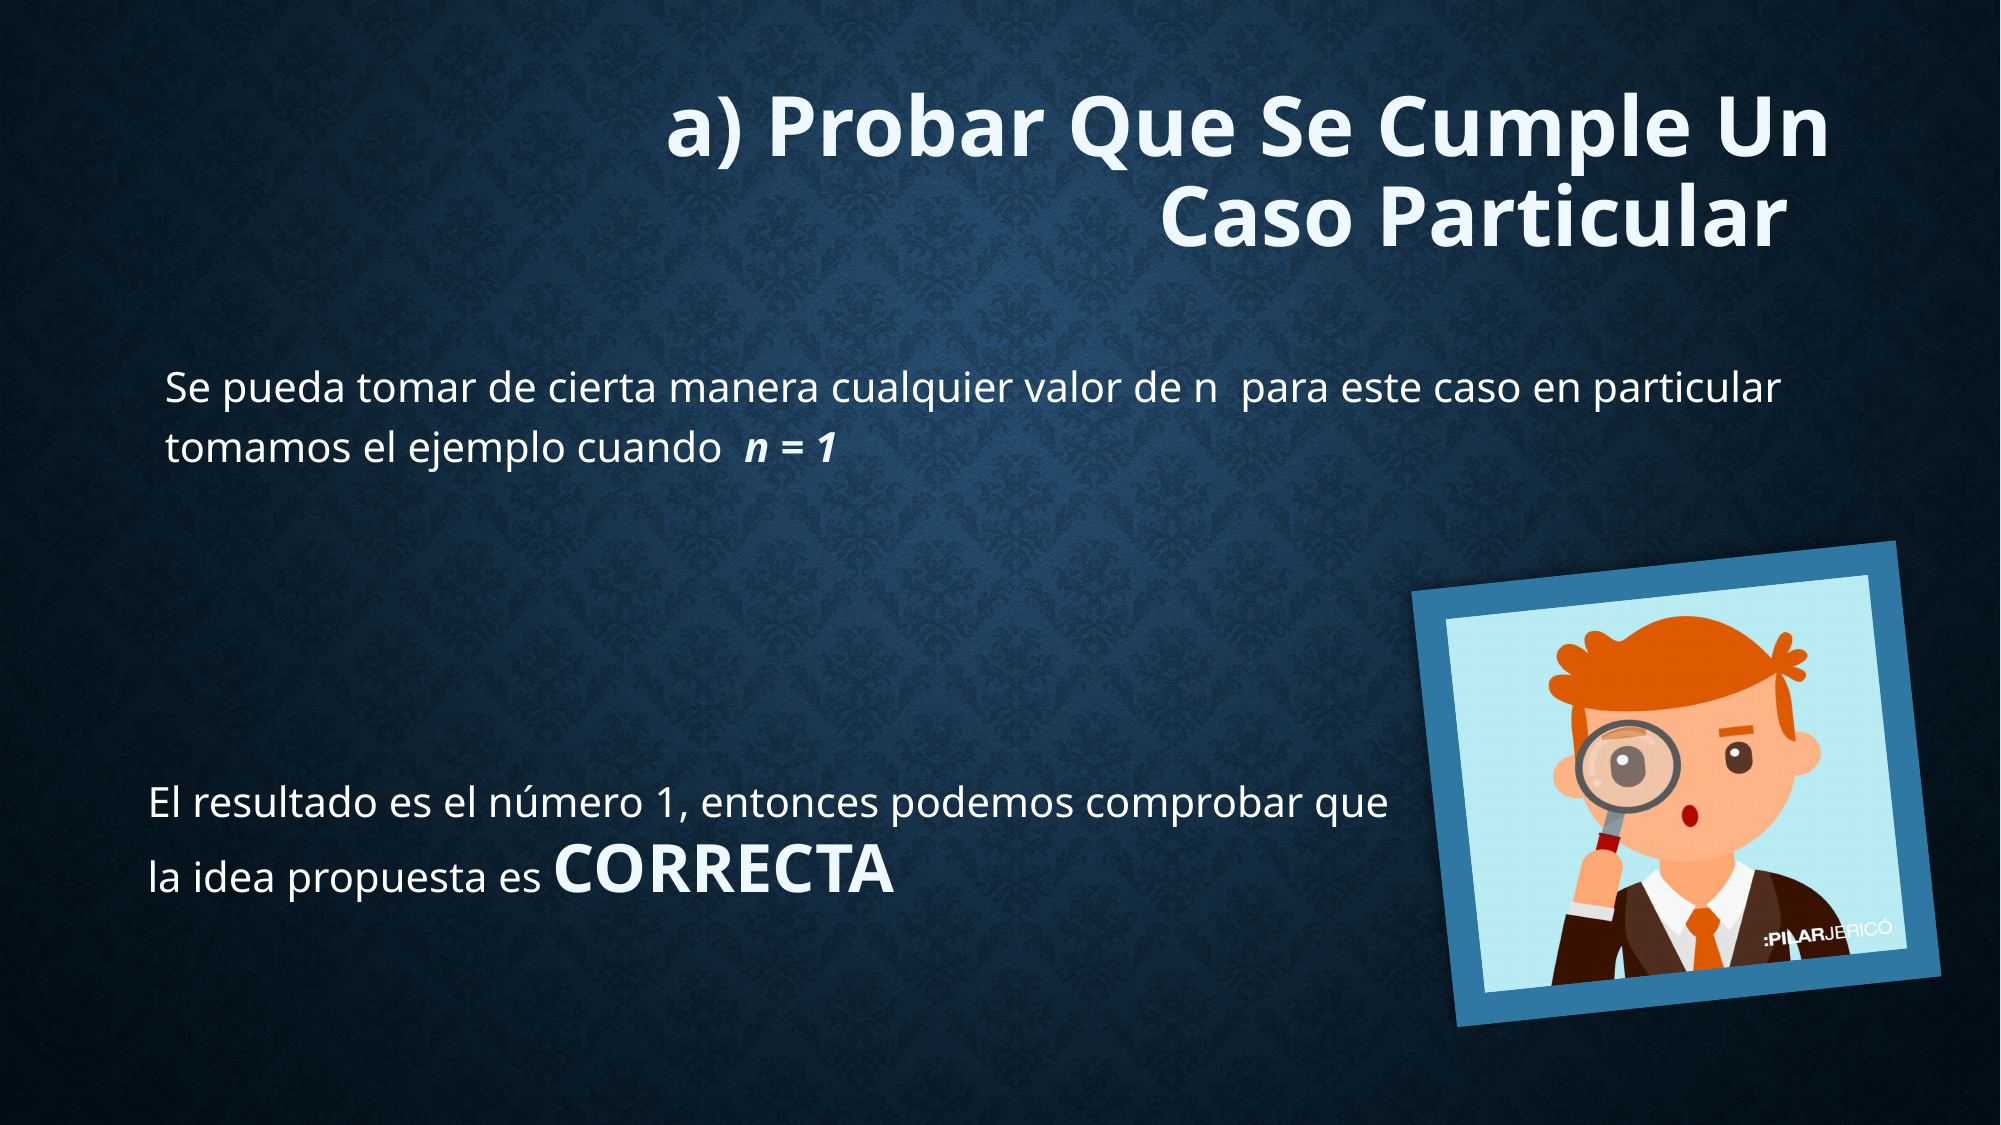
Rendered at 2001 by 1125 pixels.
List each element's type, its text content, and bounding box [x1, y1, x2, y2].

text_box El resultado es el número 1, entonces podemos comprobar que la idea propuesta es CORRECTA [132, 768, 1432, 914]
list Se pueda tomar de cierta manera cualquier valor de n para este caso en particular tomamos el ejemplo cuando n = 1 [149, 343, 1849, 497]
picture [1446, 575, 1906, 992]
title a) Probar Que Se Cumple Un Caso Particular [435, 57, 1849, 292]
